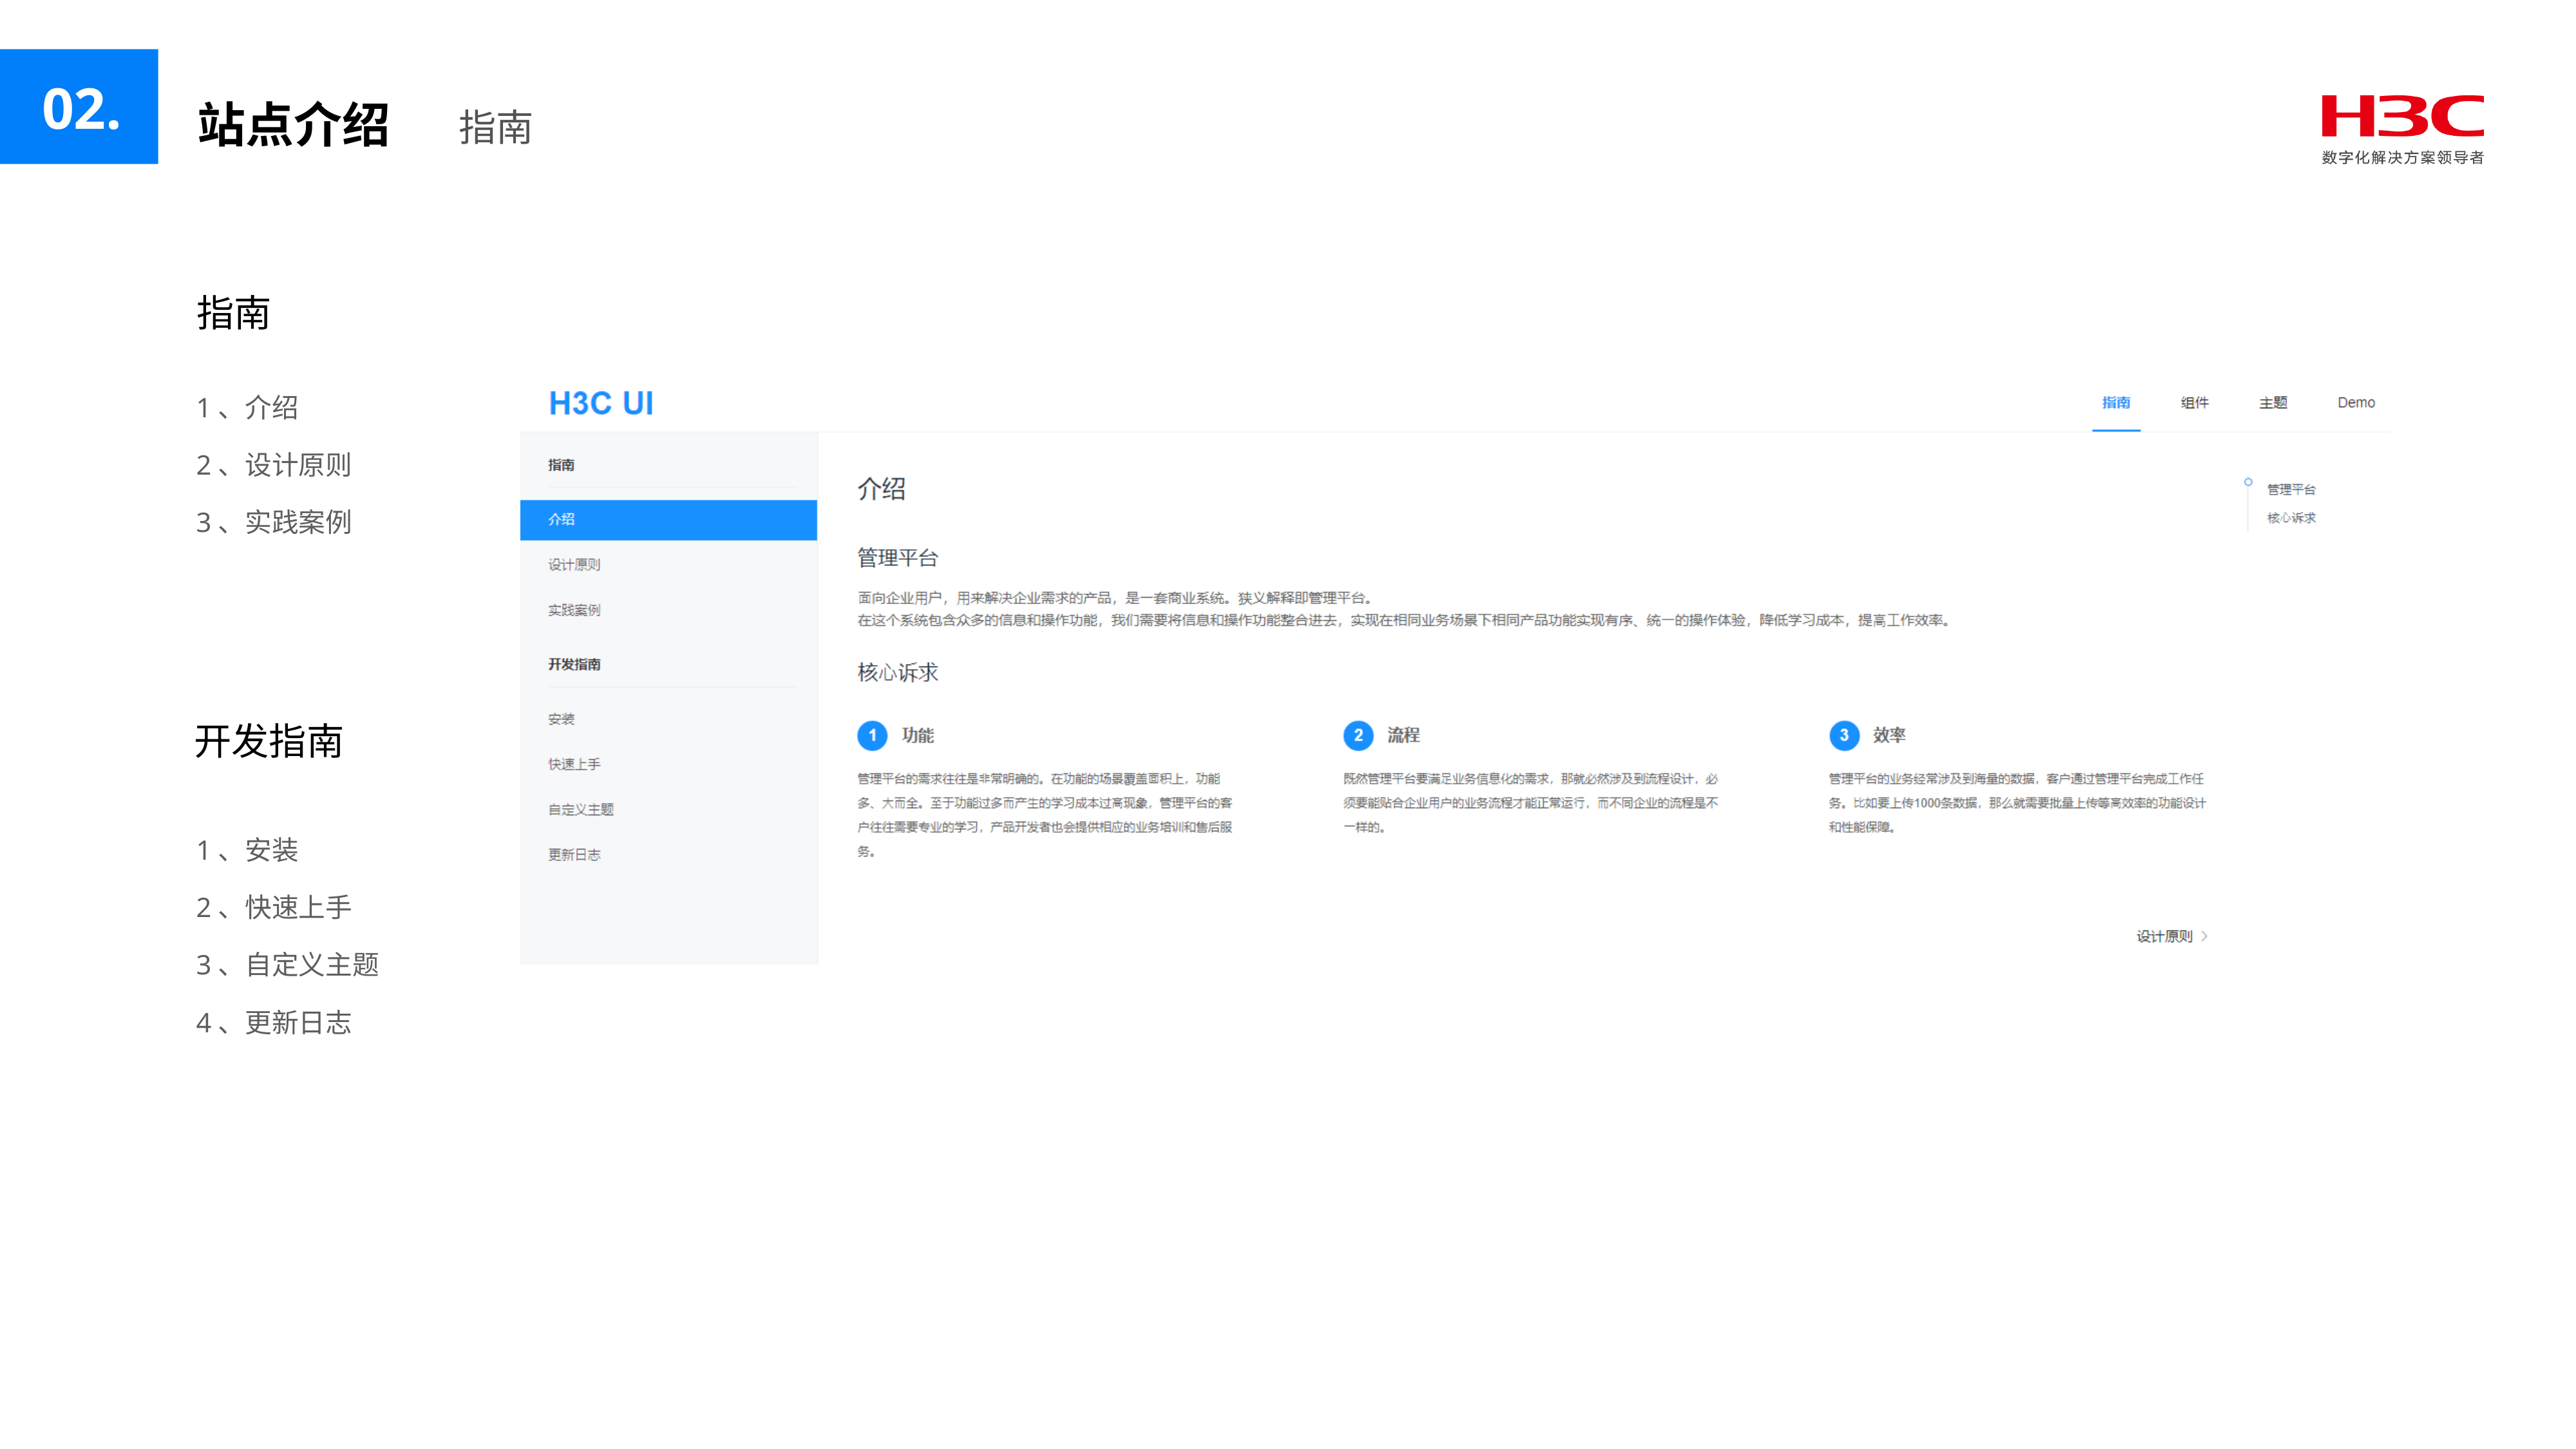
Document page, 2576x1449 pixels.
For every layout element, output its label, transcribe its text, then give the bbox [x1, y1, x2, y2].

text_box 开发指南 [188, 690, 350, 769]
text_box 指南 [449, 99, 544, 154]
text_box 指南 [191, 261, 278, 340]
picture [520, 377, 2391, 965]
picture [2322, 95, 2484, 164]
text_box 站点介绍 [191, 88, 397, 158]
text_box 1、安装 2、快速上手 3、自定义主题 4、更新日志 [190, 821, 954, 1044]
text_box 02. [36, 67, 128, 146]
text_box [0, 49, 158, 164]
text_box 1、介绍 2、设计原则 3、实践案例 [190, 378, 520, 544]
